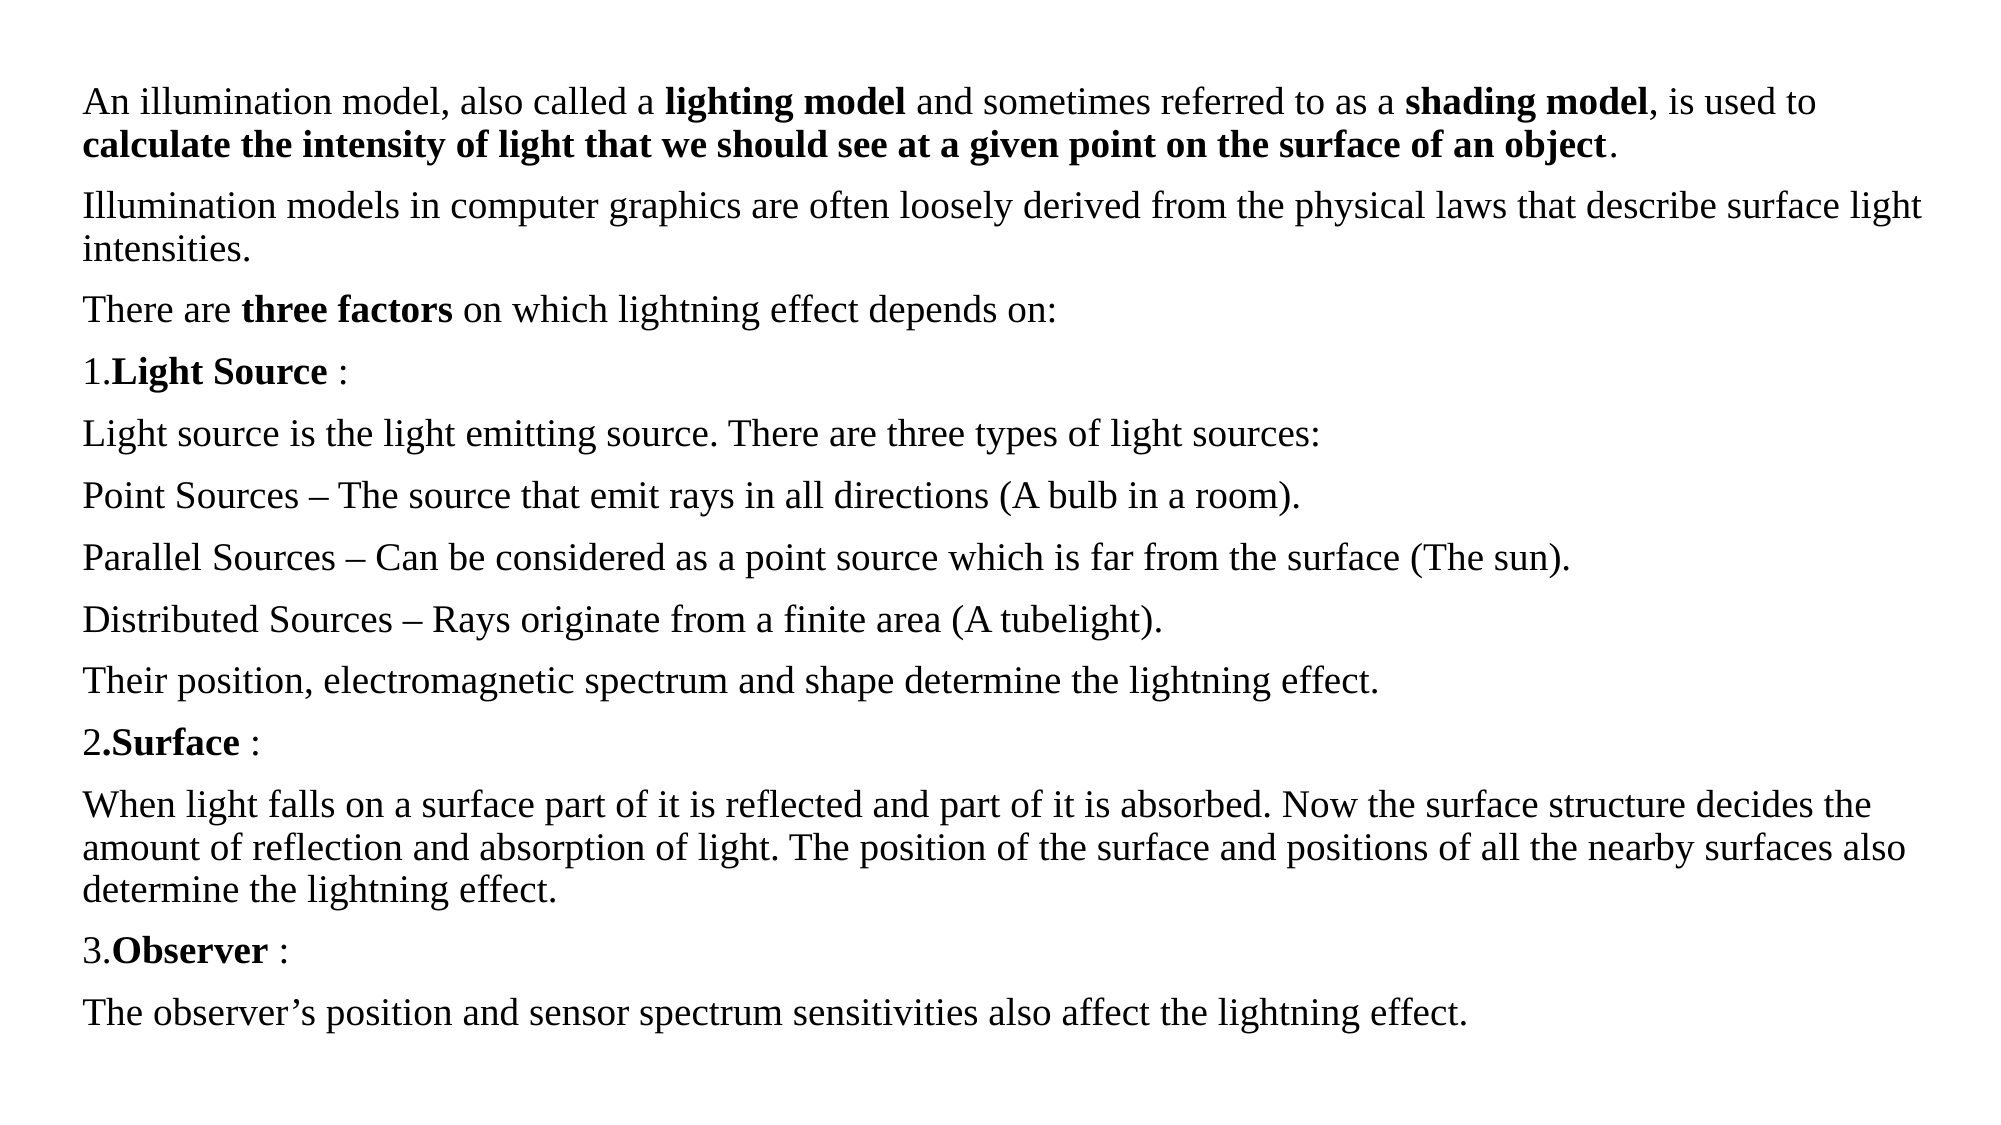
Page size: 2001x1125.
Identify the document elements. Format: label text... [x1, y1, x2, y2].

list An illumination model, also called a lighting model and sometimes referred to as a shading model, is used to calculate the intensity of light that we should see at a given point on the surface of an object. Illumination models in computer graphics are often loosely derived from the physical laws that describe surface light intensities. There are three factors on which lightning effect depends on: 1.Light Source : Light source is the light emitting source. There are three types of light sources: Point Sources – The source that emit rays in all directions (A bulb in a room). Parallel Sources – Can be considered as a point source which is far from the surface (The sun). Distributed Sources – Rays originate from a finite area (A tubelight). Their position, electromagnetic spectrum and shape determine the lightning effect. 2.Surface : When light falls on a surface part of it is reflected and part of it is absorbed. Now the surface structure decides the amount of reflection and absorption of light. The position of the surface and positions of all the nearby surfaces also determine the lightning effect. 3.Observer : The observer’s position and sensor spectrum sensitivities also affect the lightning effect. [67, 73, 1955, 1044]
